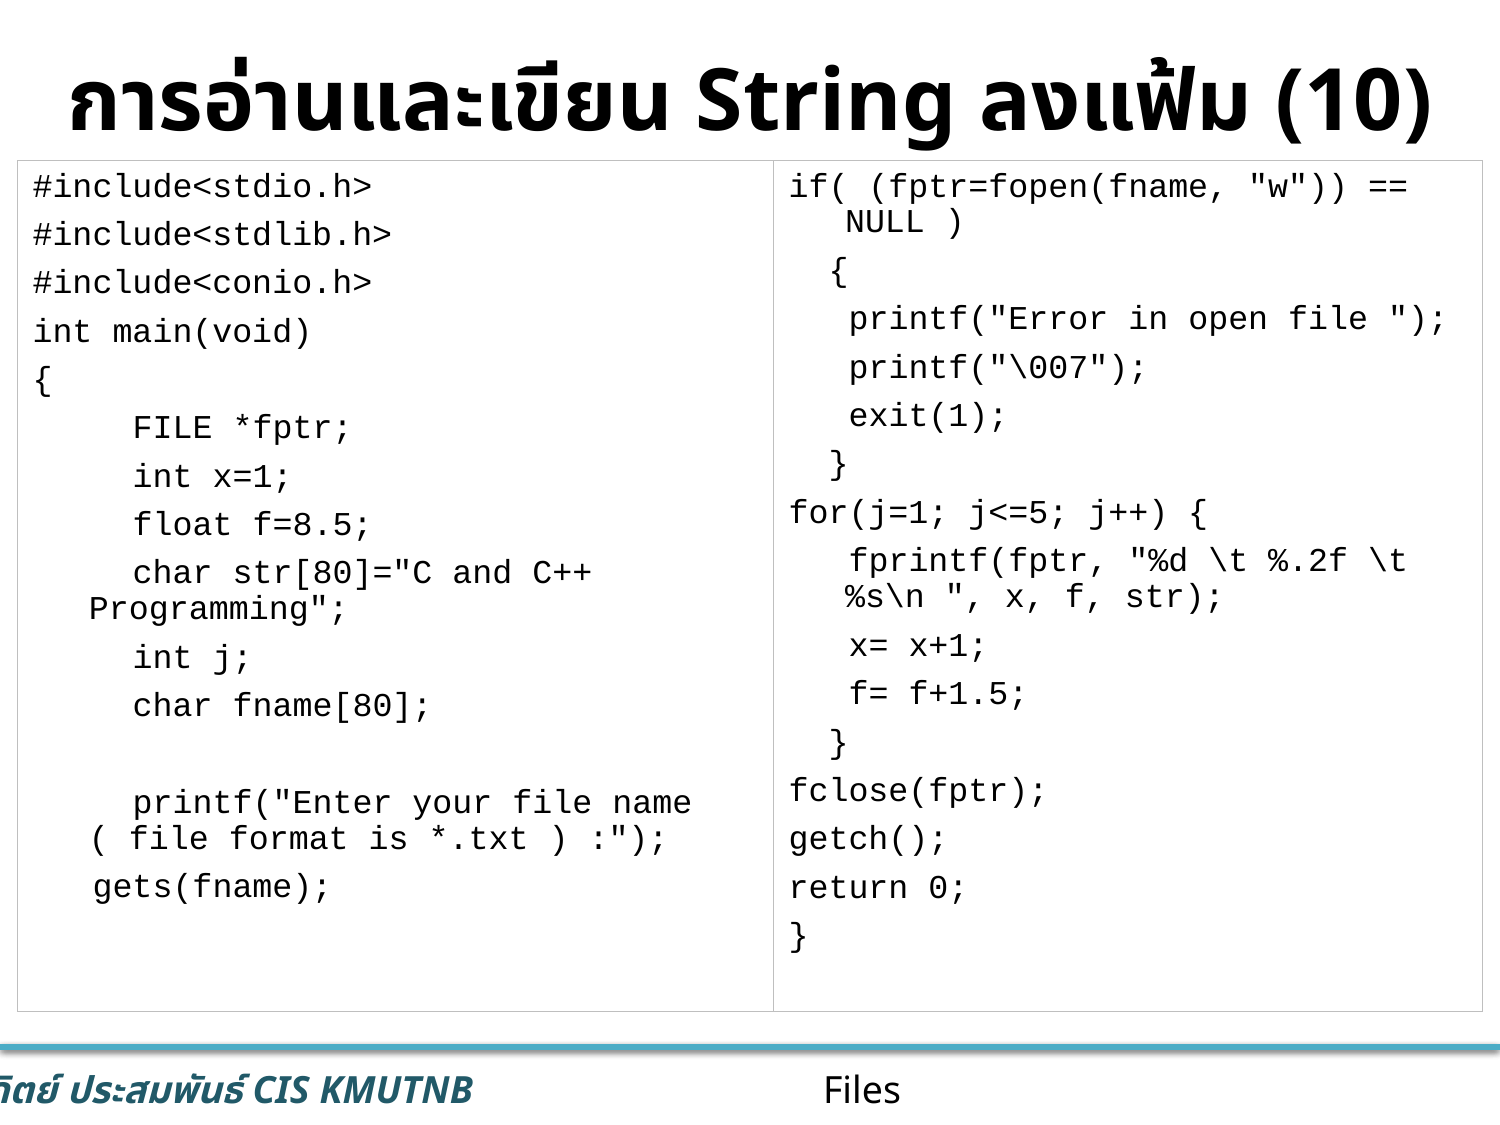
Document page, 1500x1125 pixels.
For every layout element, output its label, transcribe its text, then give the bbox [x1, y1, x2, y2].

footer Files [442, 1058, 1282, 1119]
title การอ่านและเขียน String ลงแฟ้ม (10) [29, 30, 1471, 161]
list #include<stdio.h> #include<stdlib.h> #include<conio.h> int main(void) { FILE *fptr; int x=1; float f=8.5; char str[80]="C and C++ Programming"; int j; char fname[80]; printf("Enter your file name ( file format is *.txt ) :"); gets(fname); [17, 160, 773, 1012]
text_box if( (fptr=fopen(fname, "w")) == NULL ) { printf("Error in open file "); printf("\007"); exit(1); } for(j=1; j<=5; j++) { fprintf(fptr, "%d \t %.2f \t %s\n ", x, f, str); x= x+1; f= f+1.5; } fclose(fptr); getch(); return 0; } [773, 160, 1483, 1012]
